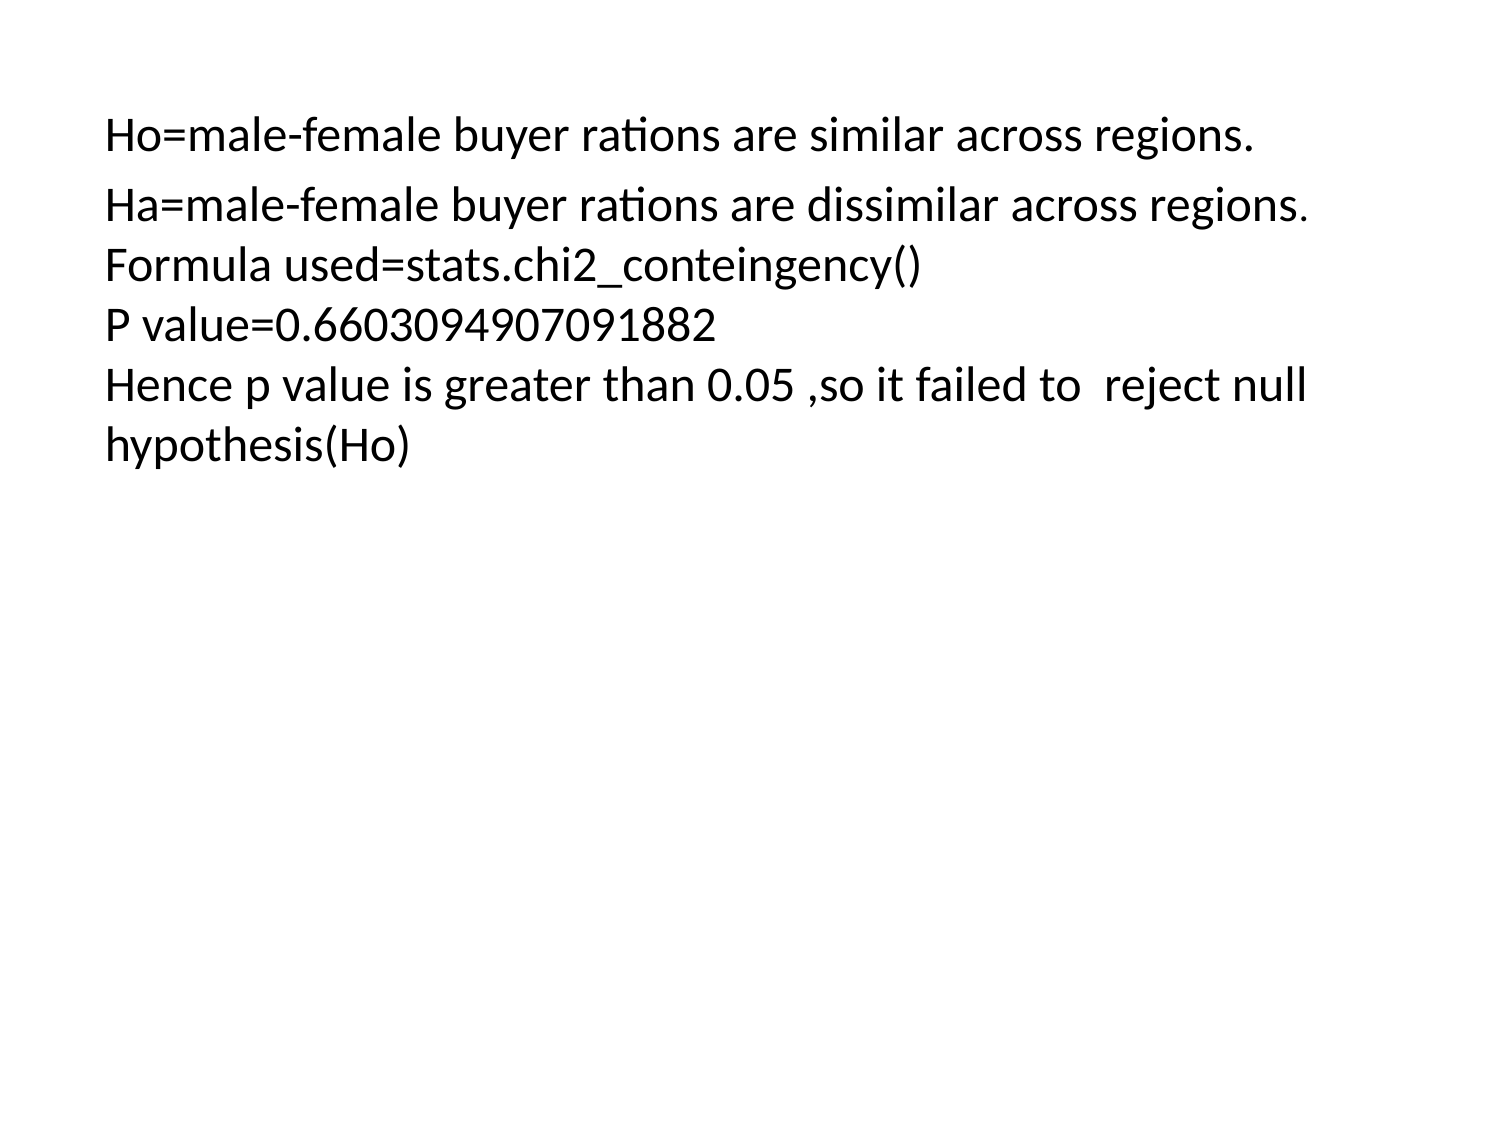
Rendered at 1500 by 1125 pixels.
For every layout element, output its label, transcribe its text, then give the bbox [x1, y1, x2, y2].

text_box Ho=male-female buyer rations are similar across regions. Ha=male-female buyer rations are dissimilar across regions. Formula used=stats.chi2_conteingency() P value=0.6603094907091882 Hence p value is greater than 0.05 ,so it failed to reject null hypothesis(Ho) [89, 94, 1500, 479]
